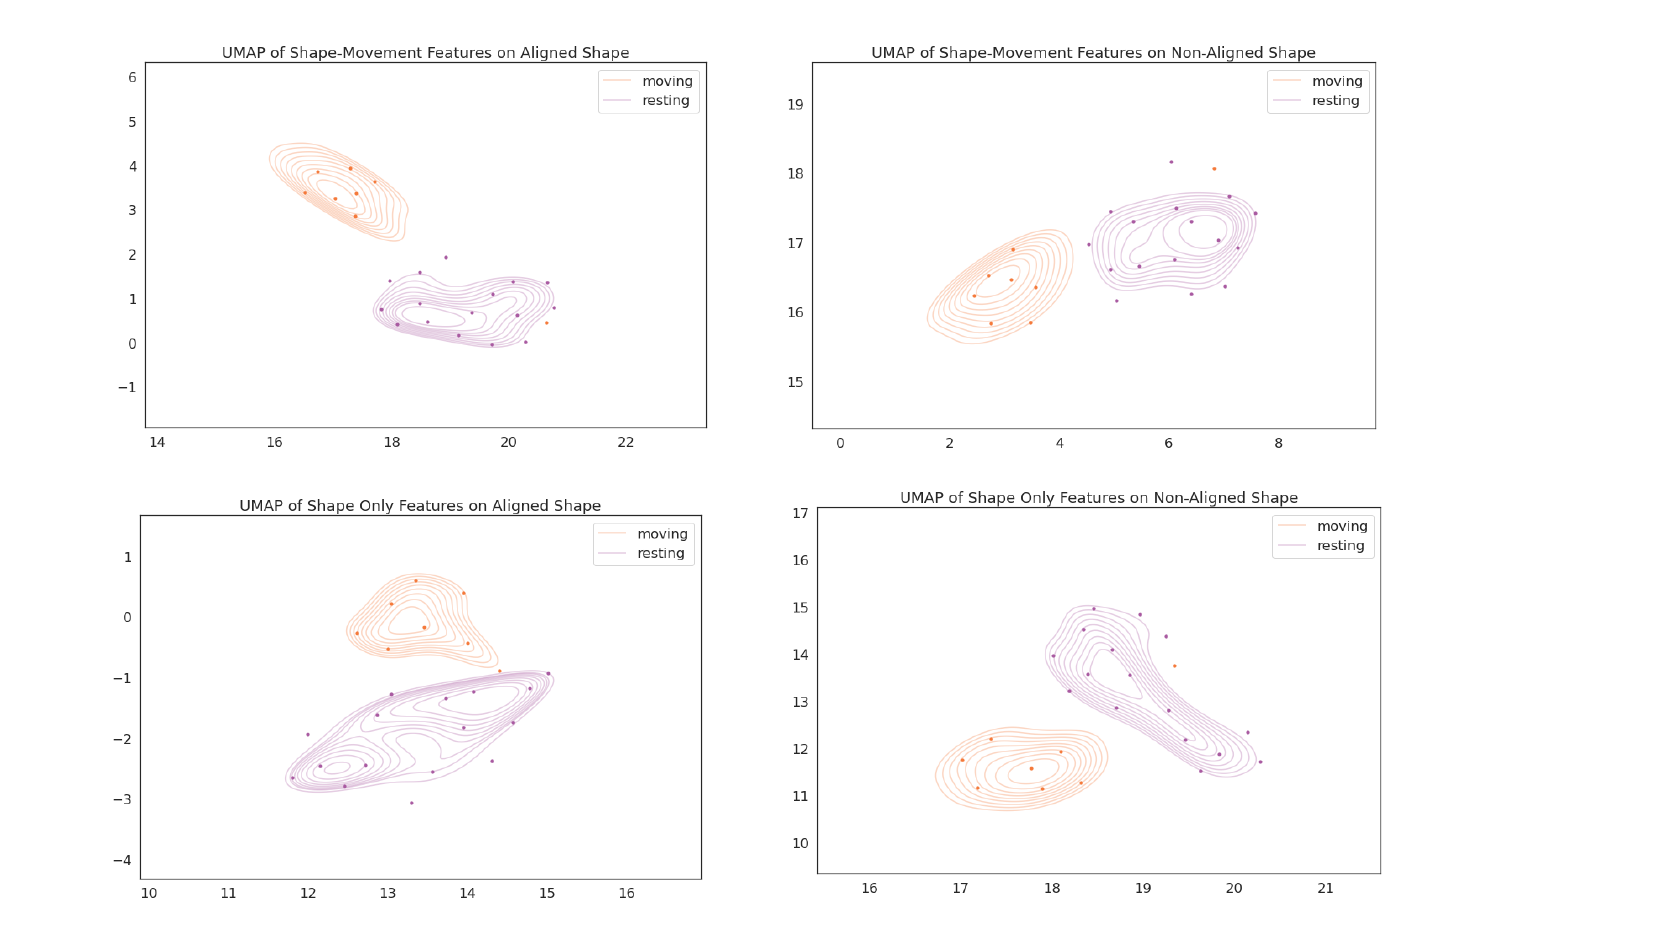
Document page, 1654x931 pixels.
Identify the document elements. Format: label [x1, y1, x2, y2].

picture [110, 40, 711, 454]
picture [105, 493, 706, 905]
picture [780, 40, 1381, 456]
picture [785, 485, 1387, 901]
